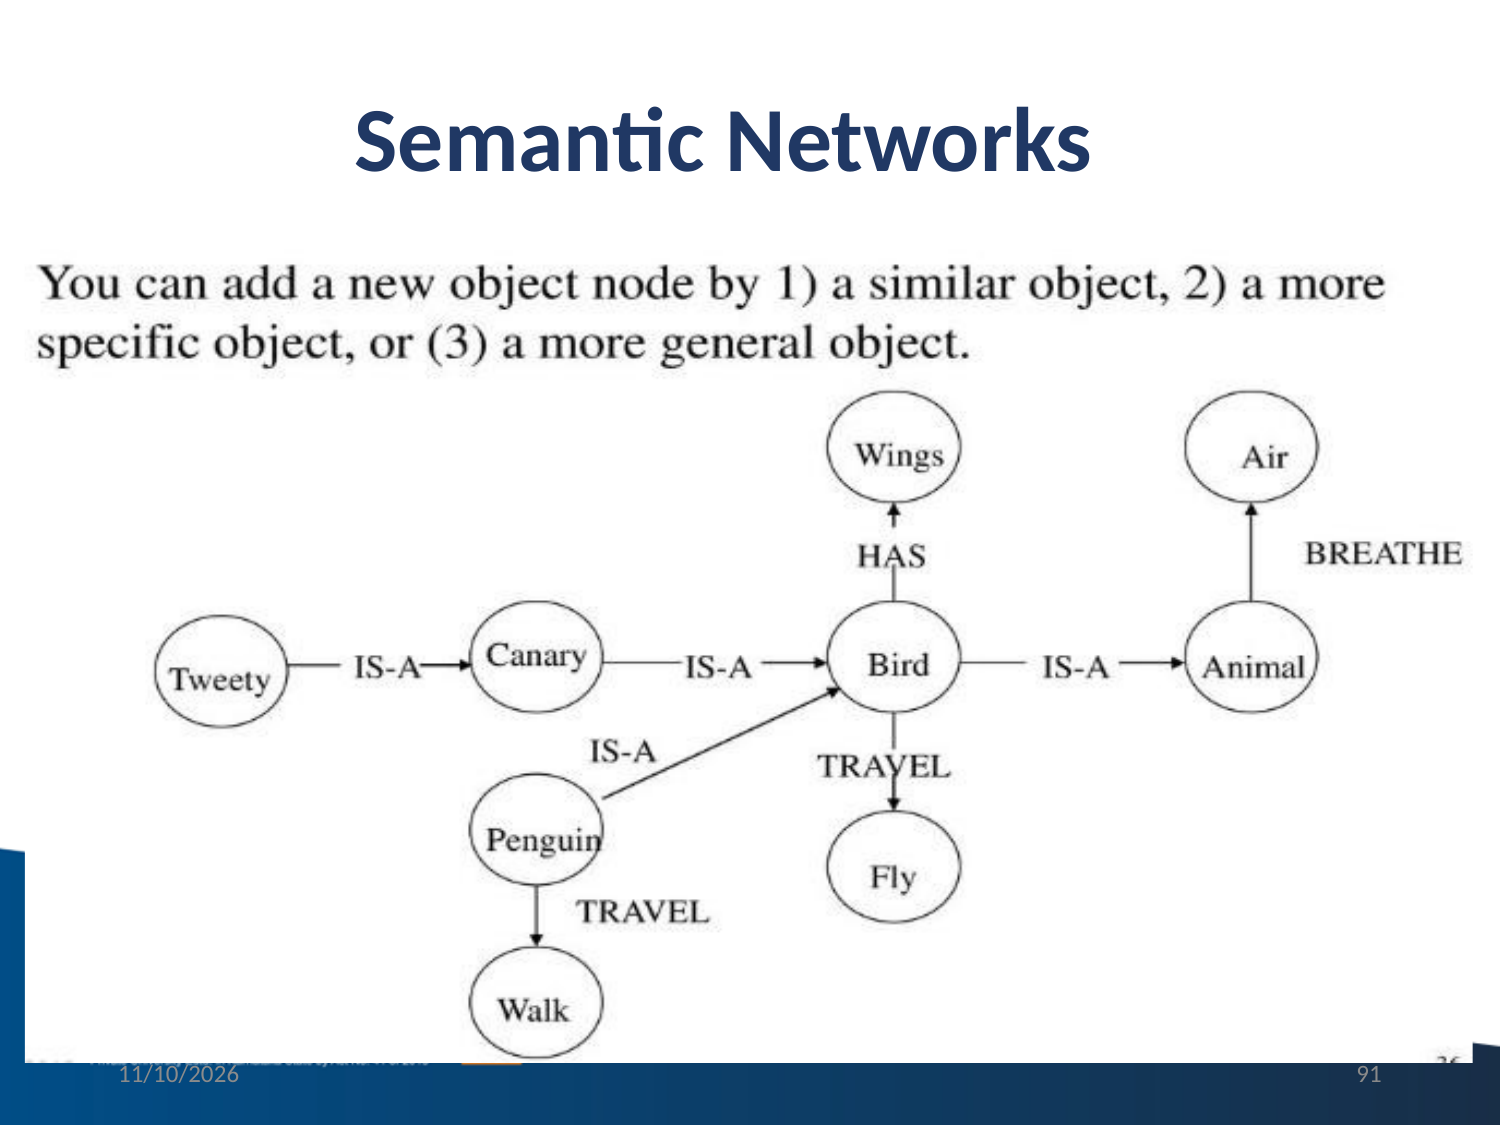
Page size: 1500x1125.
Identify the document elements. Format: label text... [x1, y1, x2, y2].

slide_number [103, 1042, 441, 1103]
slide_number 91 [1059, 1042, 1397, 1103]
picture [0, 845, 1500, 1125]
title Semantic Networks [352, 38, 1147, 229]
text_box [24, 249, 1473, 1063]
